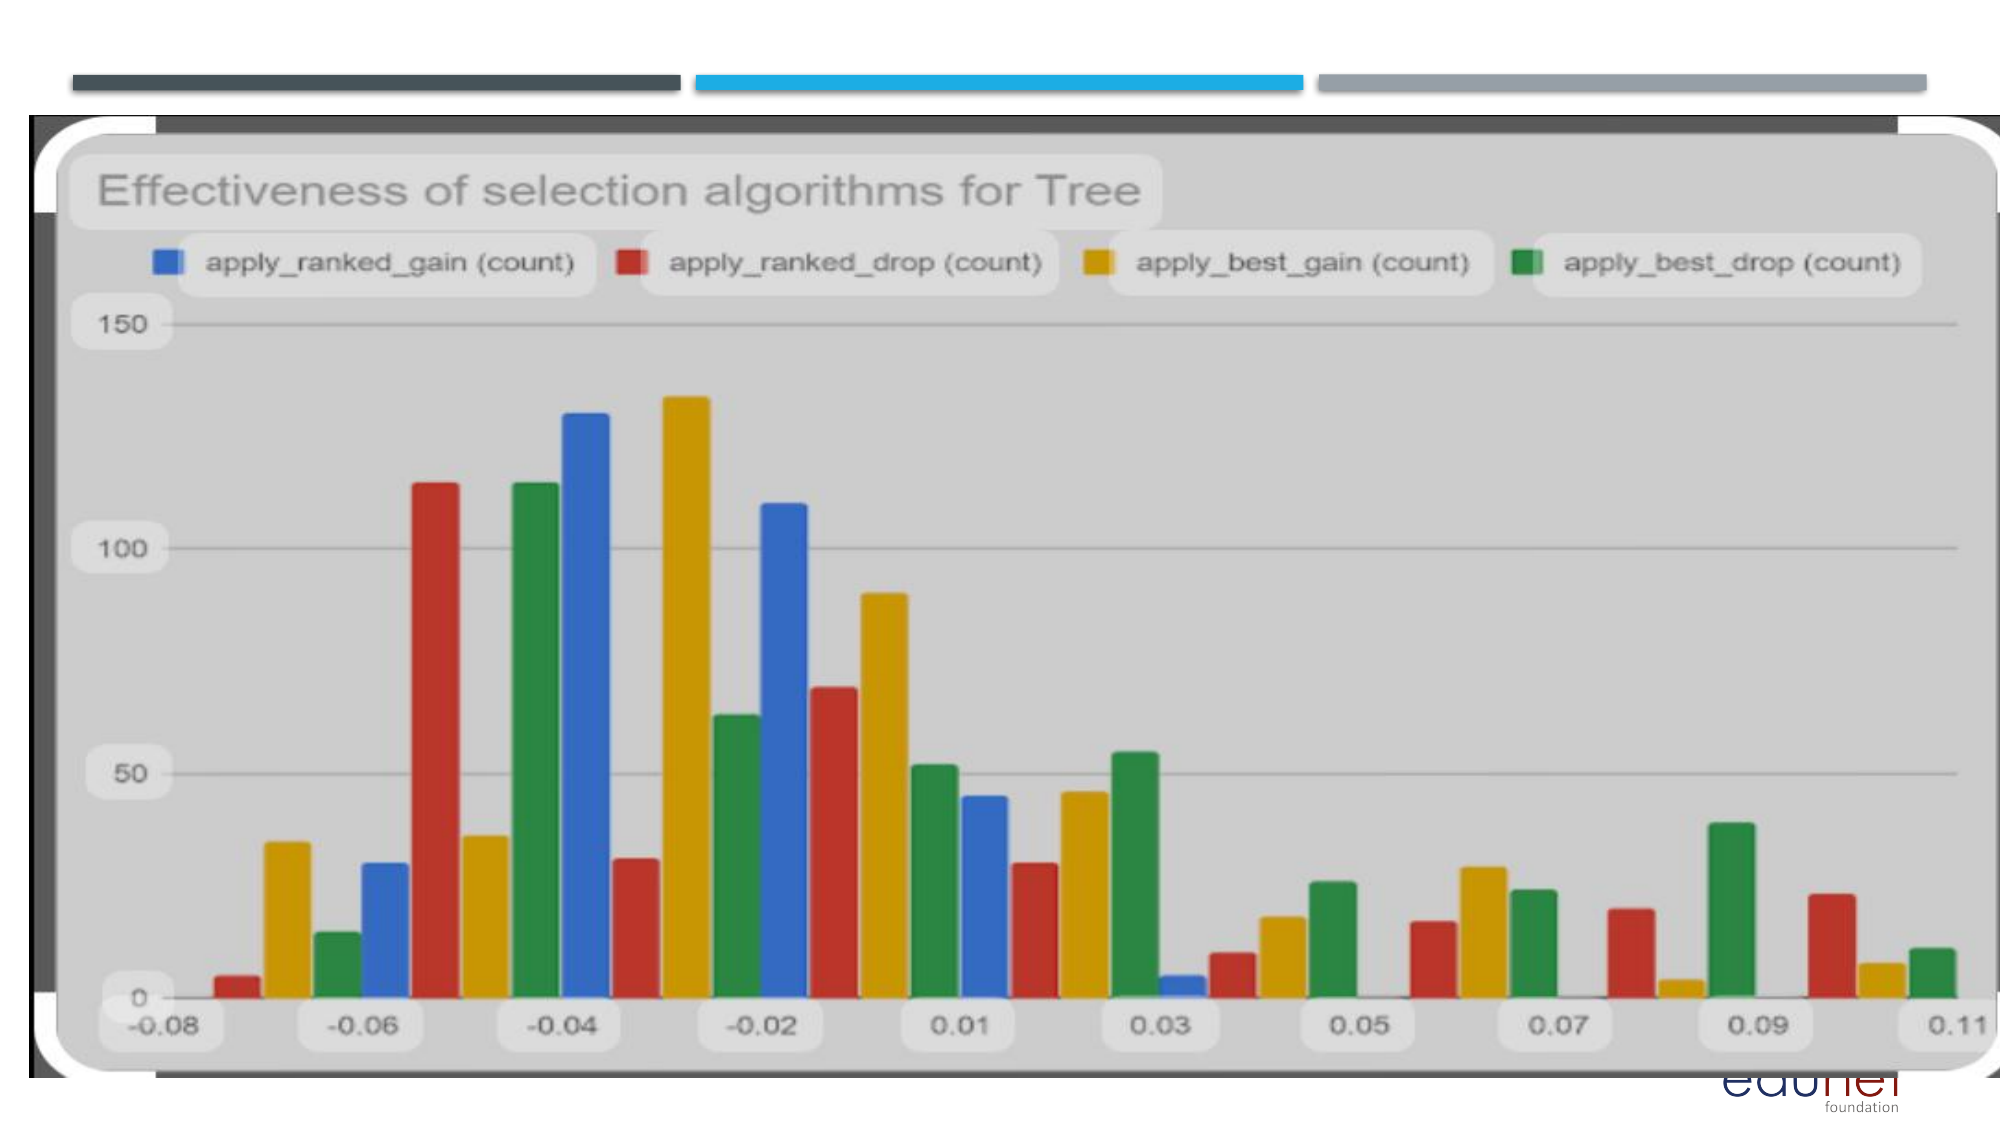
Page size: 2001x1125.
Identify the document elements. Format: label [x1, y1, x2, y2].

picture [28, 114, 2000, 1116]
